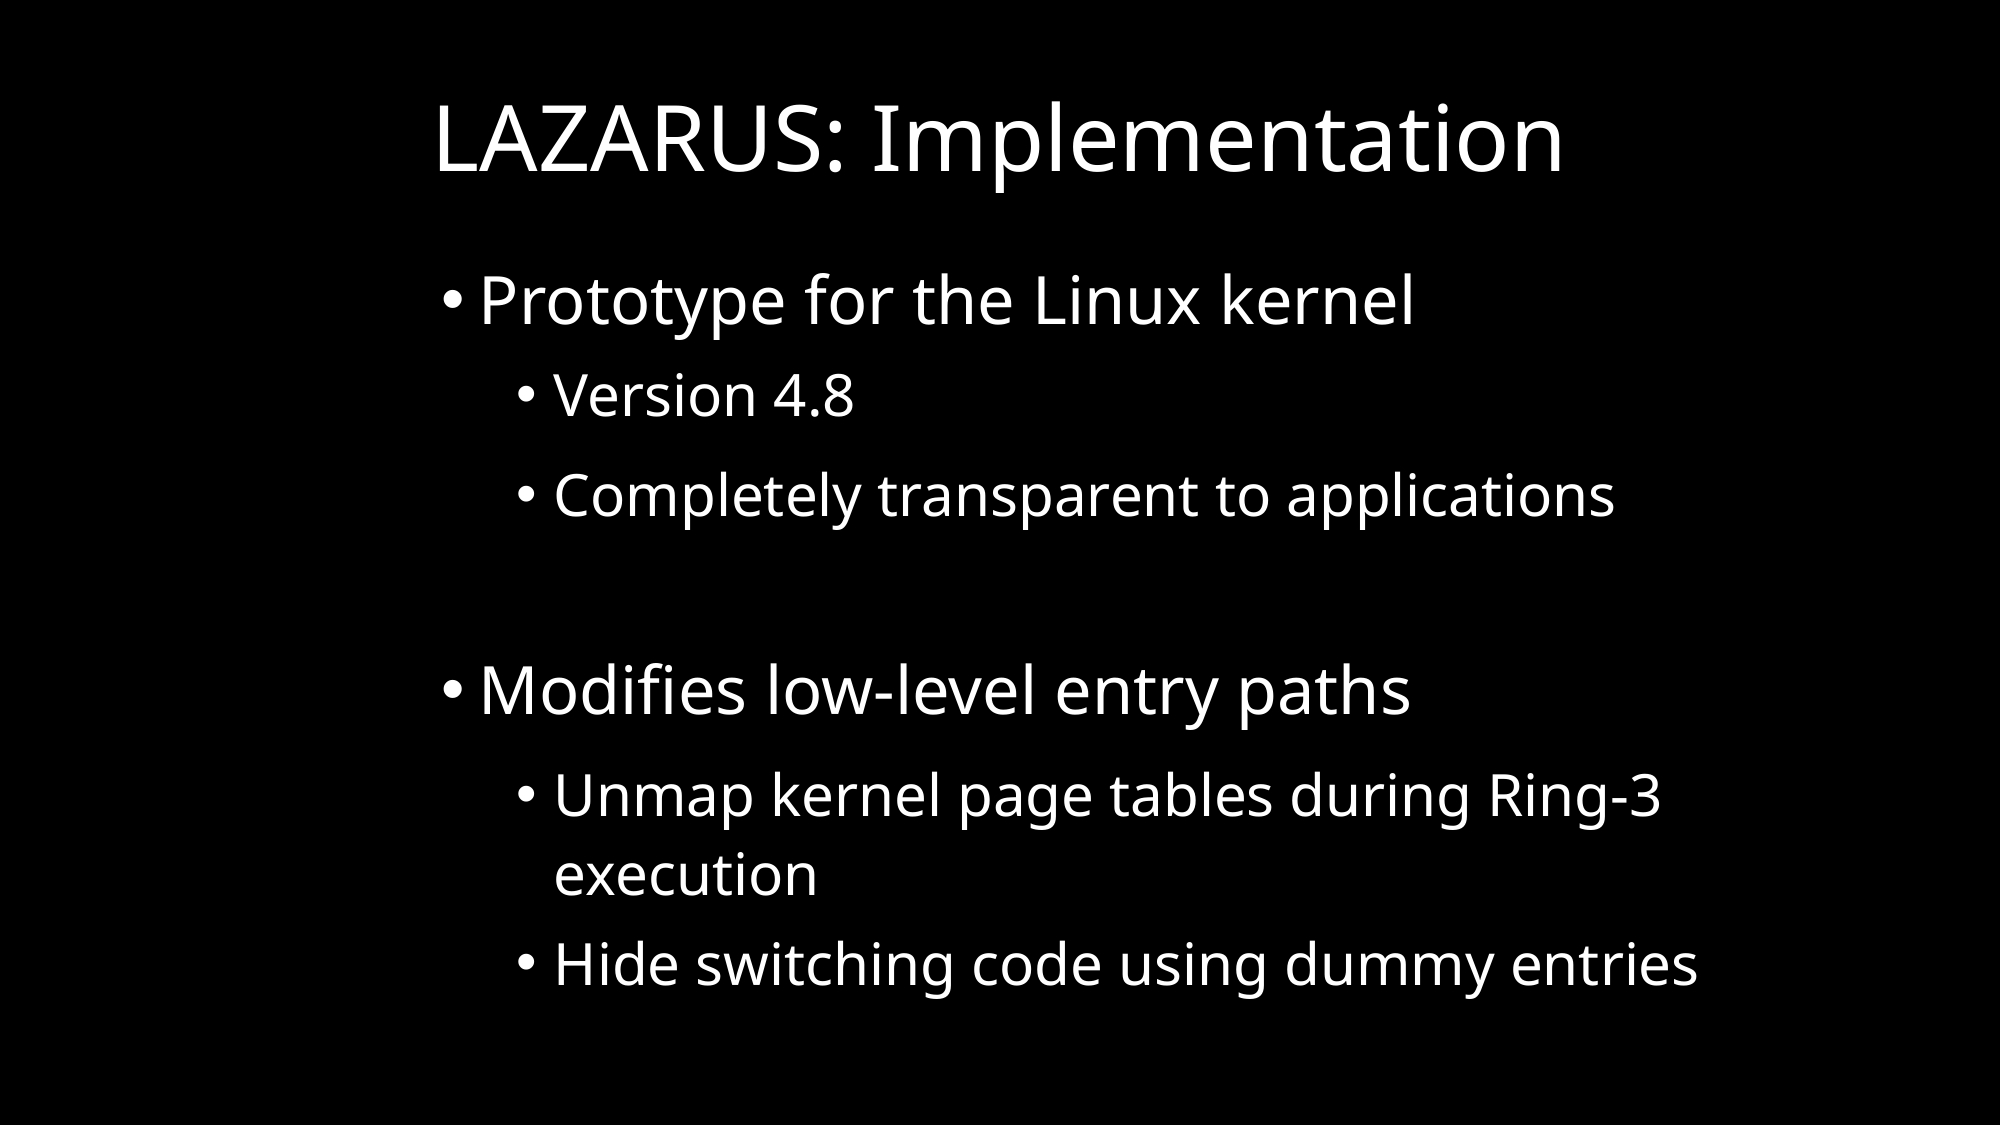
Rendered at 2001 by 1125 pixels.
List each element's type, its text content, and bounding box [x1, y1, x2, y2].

list Prototype for the Linux kernel Version 4.8 Completely transparent to applications Modifies low-level entry paths Unmap kernel page tables during Ring-3 execution Hide switching code using dummy entries [426, 251, 1725, 1047]
title LAZARUS: Implementation [137, 0, 1863, 285]
